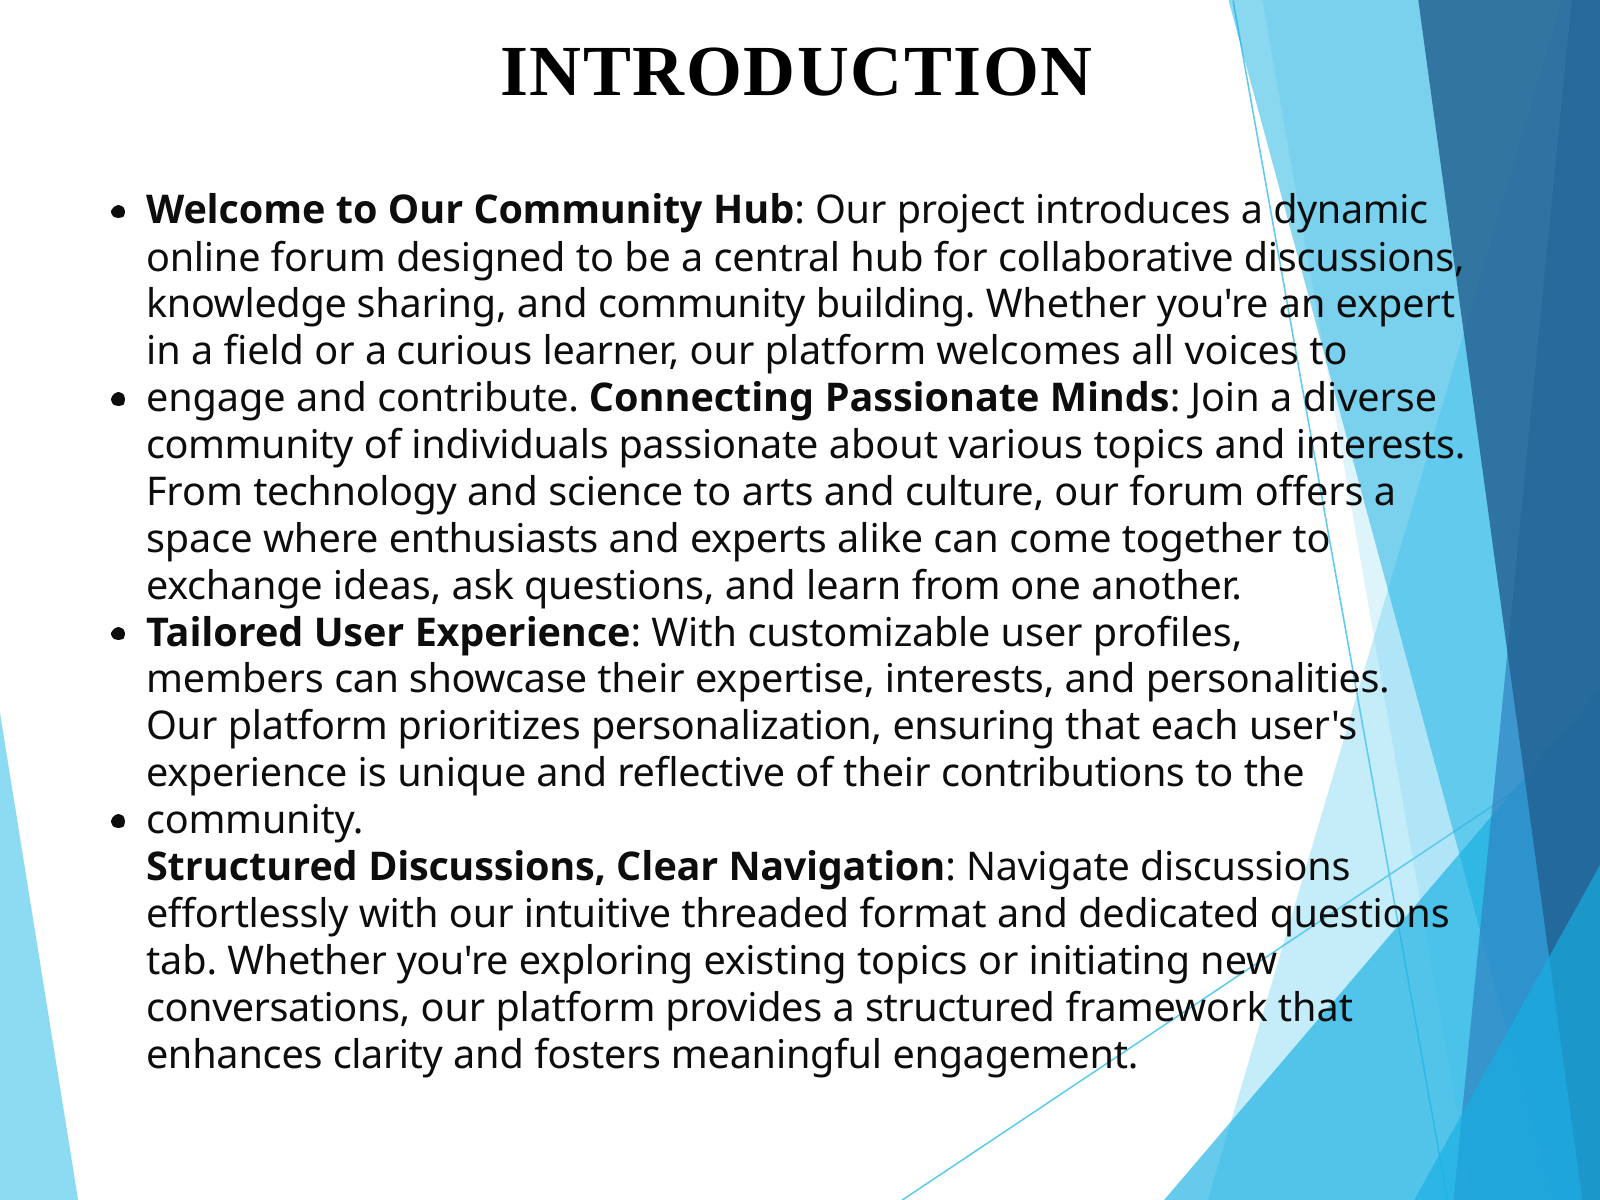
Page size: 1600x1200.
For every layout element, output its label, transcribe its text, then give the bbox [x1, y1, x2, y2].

text_box Welcome to Our Community Hub: Our project introduces a dynamic online forum designed to be a central hub for collaborative discussions, knowledge sharing, and community building. Whether you're an expert in a field or a curious learner, our platform welcomes all voices to engage and contribute. Connecting Passionate Minds: Join a diverse community of individuals passionate about various topics and interests. From technology and science to arts and culture, our forum offers a space where enthusiasts and experts alike can come together to exchange ideas, ask questions, and learn from one another. Tailored User Experience: With customizable user profiles, members can showcase their expertise, interests, and personalities. Our platform prioritizes personalization, ensuring that each user's experience is unique and reflective of their contributions to the community. Structured Discussions, Clear Navigation: Navigate discussions effortlessly with our intuitive threaded format and dedicated questions tab. Whether you're exploring existing topics or initiating new conversations, our platform provides a structured framework that enhances clarity and fosters meaningful engagement. [143, 180, 1488, 1076]
picture [111, 392, 125, 406]
picture [111, 205, 125, 219]
picture [111, 626, 125, 640]
title INTRODUCTION [77, 20, 1380, 224]
picture [111, 814, 125, 828]
